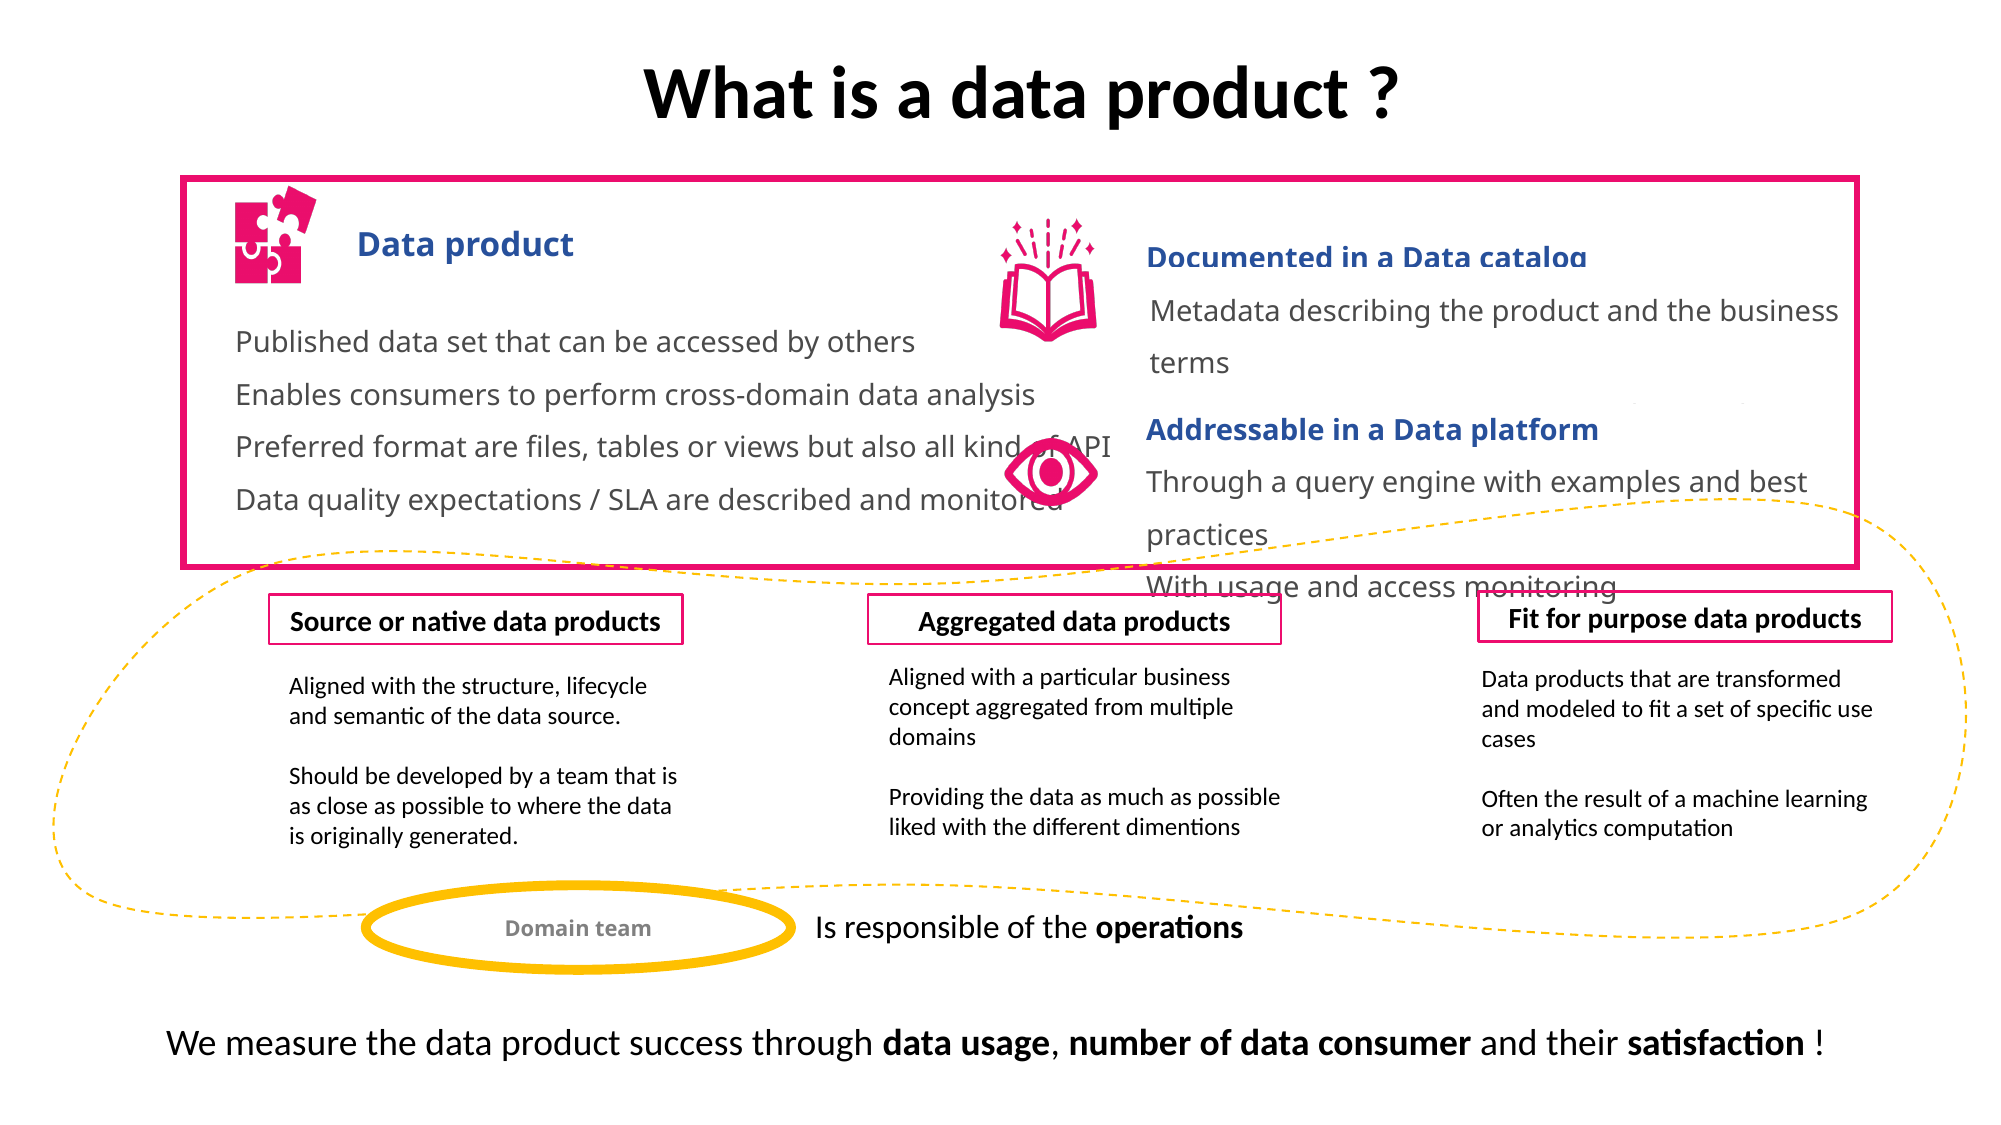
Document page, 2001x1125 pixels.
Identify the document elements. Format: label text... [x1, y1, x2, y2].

text_box What is a data product ? [90, 46, 1973, 143]
text_box Data product [341, 215, 701, 271]
text_box Domain team [364, 891, 777, 971]
text_box Aggregated data products [867, 594, 1282, 645]
text_box Is responsible of the operations [777, 898, 1282, 953]
text_box Fit for purpose data products [1478, 591, 1893, 642]
picture [995, 215, 1101, 344]
picture [220, 167, 331, 303]
text_box Aligned with a particular business concept aggregated from multiple domains Providing the data as much as possible liked with the different dimentions [874, 653, 1300, 848]
text_box Data products that are transformed and modeled to fit a set of specific use cases Often the result of a machine learning or analytics computation [1466, 654, 1893, 850]
text_box [52, 498, 1968, 939]
text_box Aligned with the structure, lifecycle and semantic of the data source. Should be developed by a team that is as close as possible to where the data is originally generated. [274, 662, 700, 902]
text_box [182, 177, 1858, 568]
picture [995, 404, 1107, 541]
text_box We measure the data product success through data usage, number of data consumer and their satisfaction ! [0, 1010, 2000, 1070]
text_box Source or native data products [268, 594, 683, 645]
